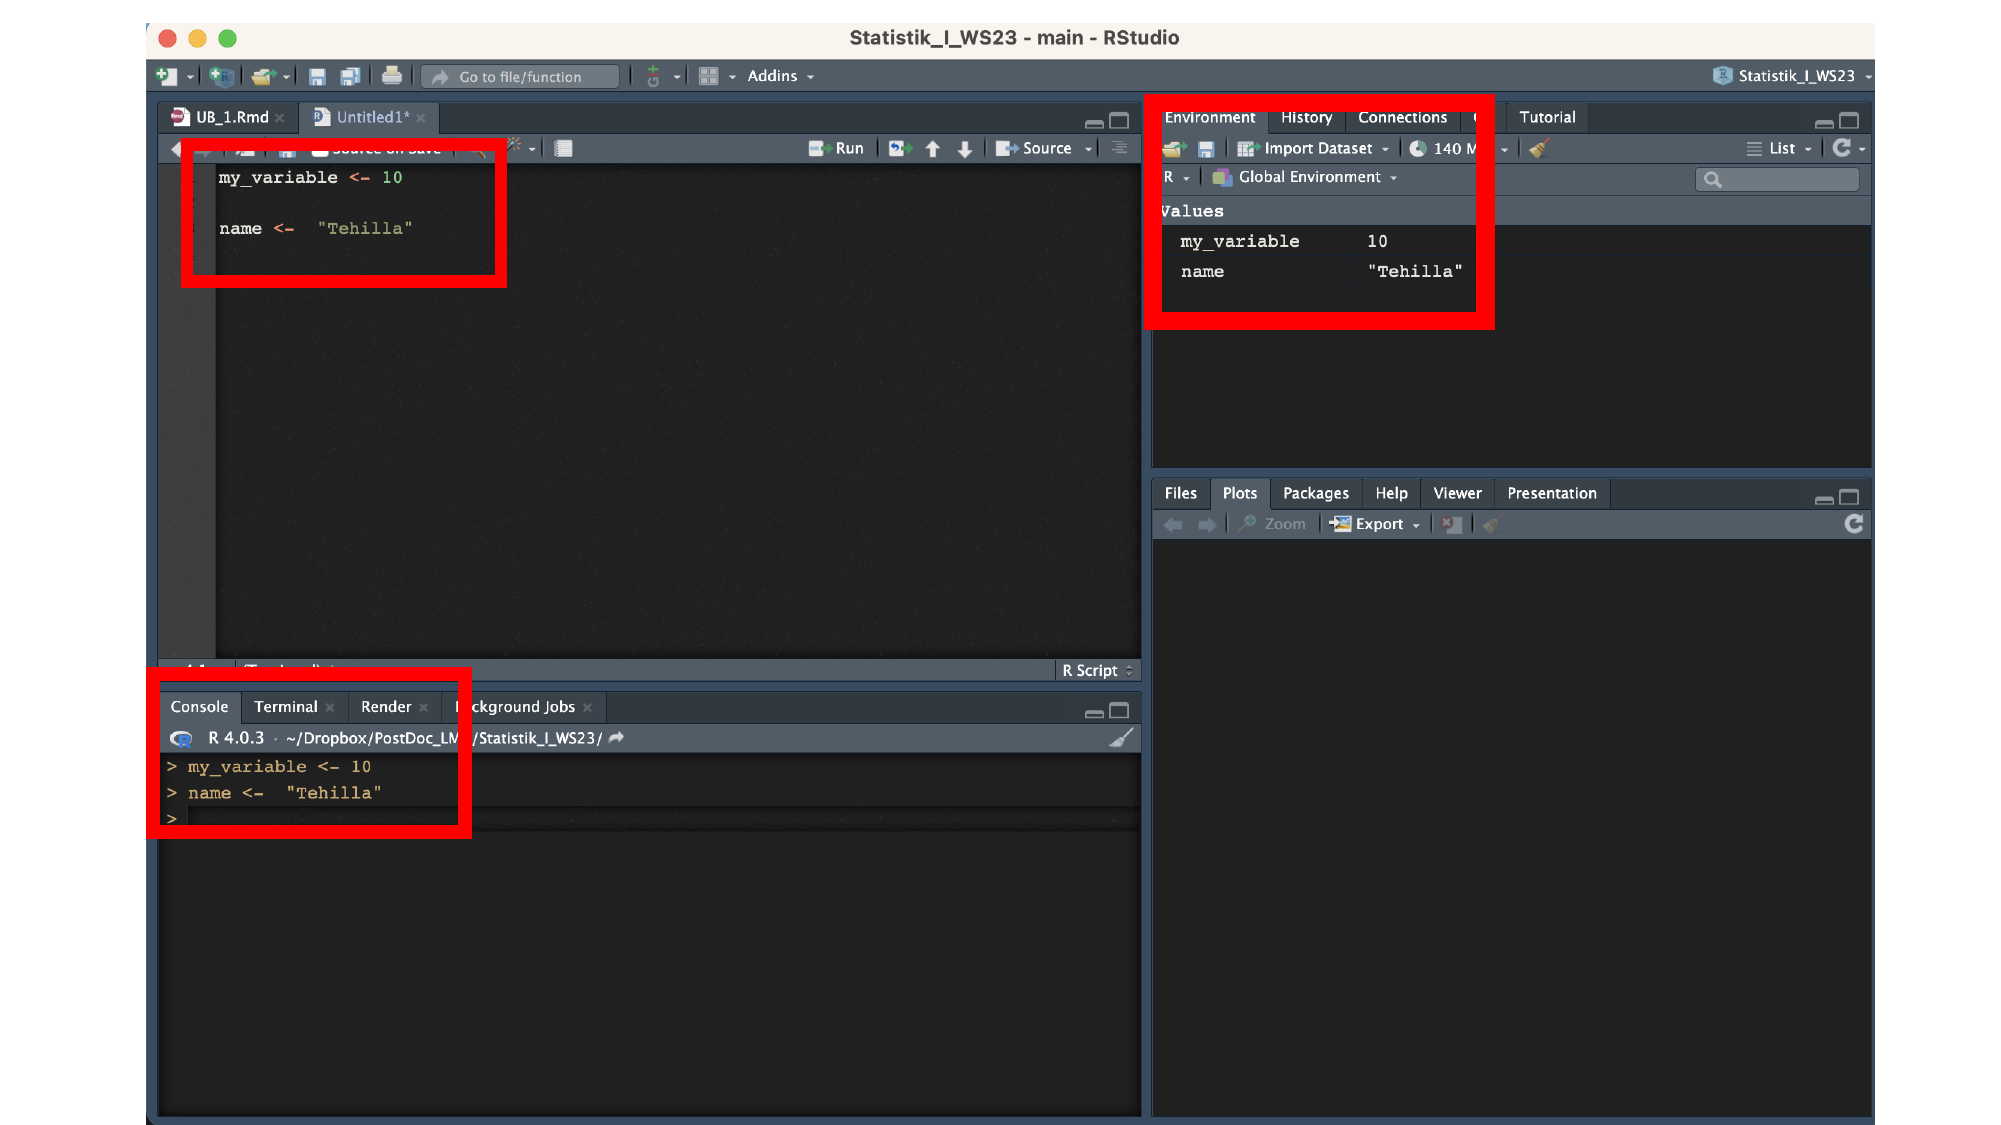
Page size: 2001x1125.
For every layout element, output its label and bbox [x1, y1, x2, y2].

text_box [146, 23, 1875, 1125]
